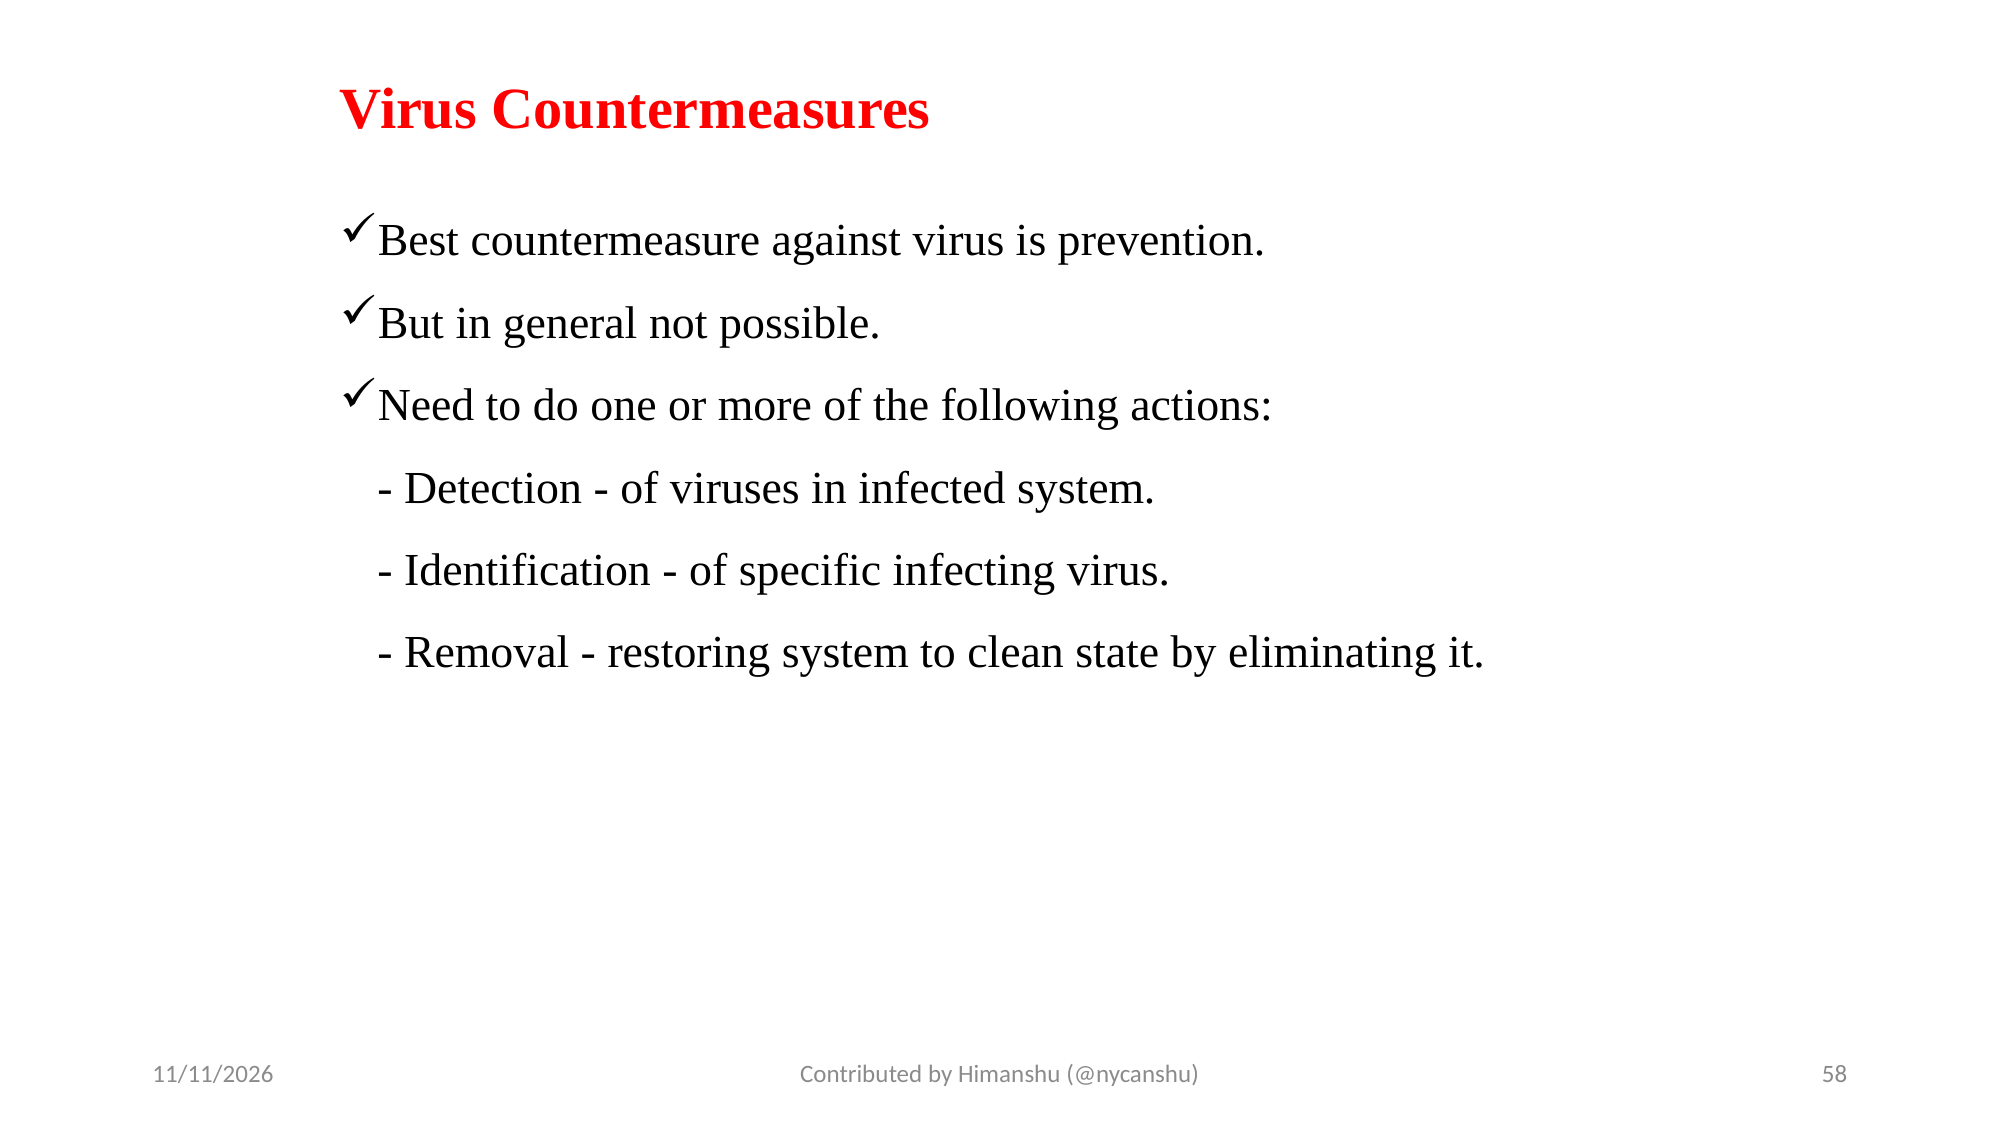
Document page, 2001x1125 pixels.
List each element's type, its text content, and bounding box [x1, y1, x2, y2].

title Virus Countermeasures [324, 45, 1675, 174]
slide_number 58 [1412, 1042, 1863, 1103]
list Best countermeasure against virus is prevention. But in general not possible. Need to do one or more of the following actions: - Detection - of viruses in infected system. - Identification - of specific infecting virus. - Removal - restoring system to clean state by eliminating it. [324, 174, 1675, 1005]
footer Contributed by Himanshu (@nycanshu) [662, 1042, 1338, 1103]
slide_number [137, 1042, 588, 1103]
